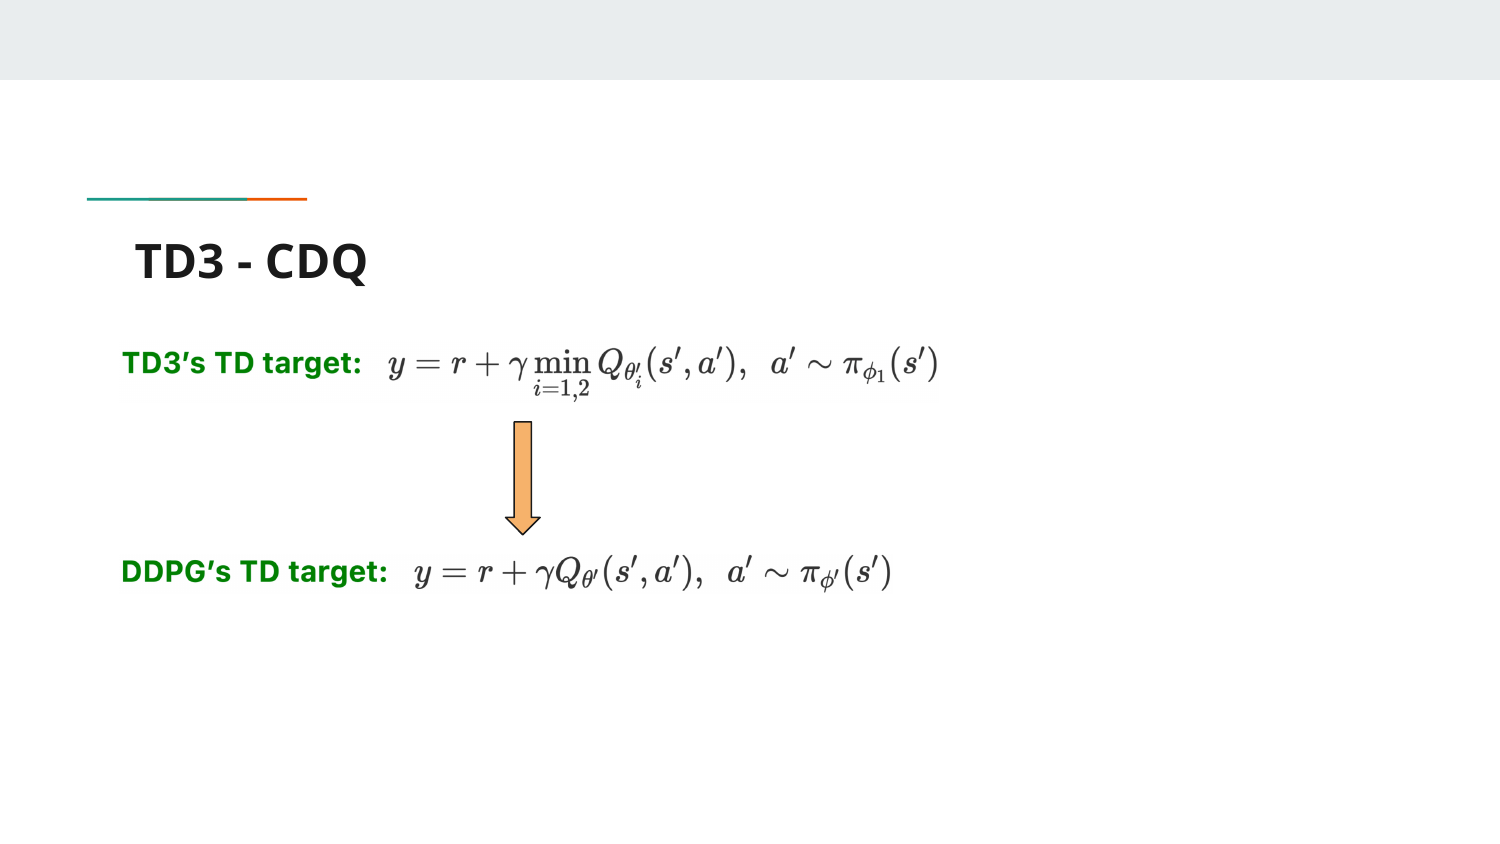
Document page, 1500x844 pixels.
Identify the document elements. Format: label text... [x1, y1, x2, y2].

picture [119, 340, 940, 403]
picture [119, 554, 893, 594]
title TD3 - CDQ [119, 216, 1381, 305]
text_box [505, 421, 541, 535]
